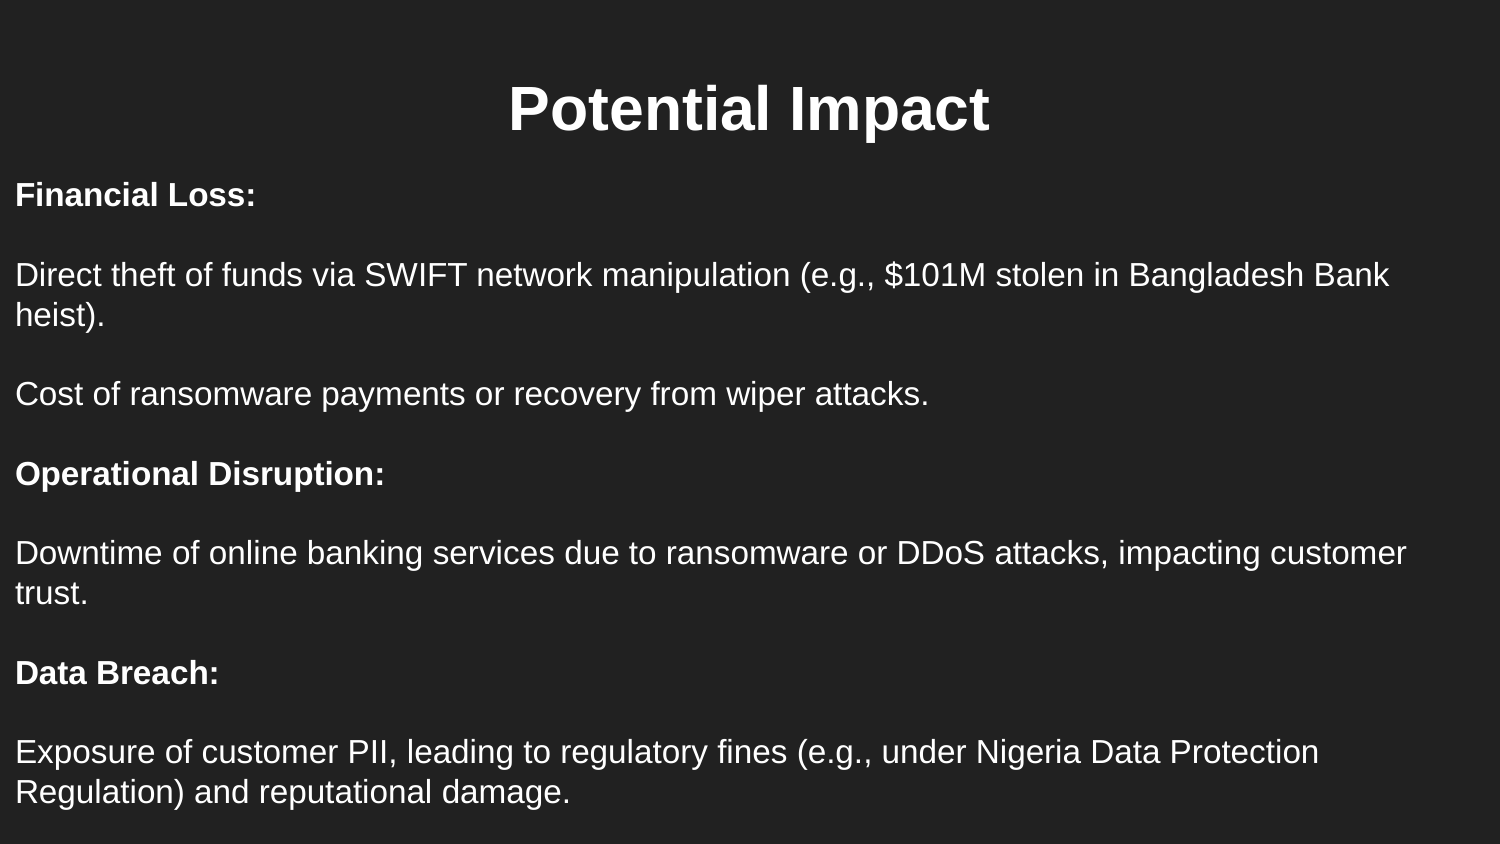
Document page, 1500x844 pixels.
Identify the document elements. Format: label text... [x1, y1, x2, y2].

subtitle Financial Loss: Direct theft of funds via SWIFT network manipulation (e.g., $101M stolen in Bangladesh Bank heist). Cost of ransomware payments or recovery from wiper attacks. Operational Disruption: Downtime of online banking services due to ransomware or DDoS attacks, impacting customer trust. Data Breach: Exposure of customer PII, leading to regulatory fines (e.g., under Nigeria Data Protection Regulation) and reputational damage. [0, 158, 1486, 829]
title Potential Impact [51, 0, 1449, 158]
